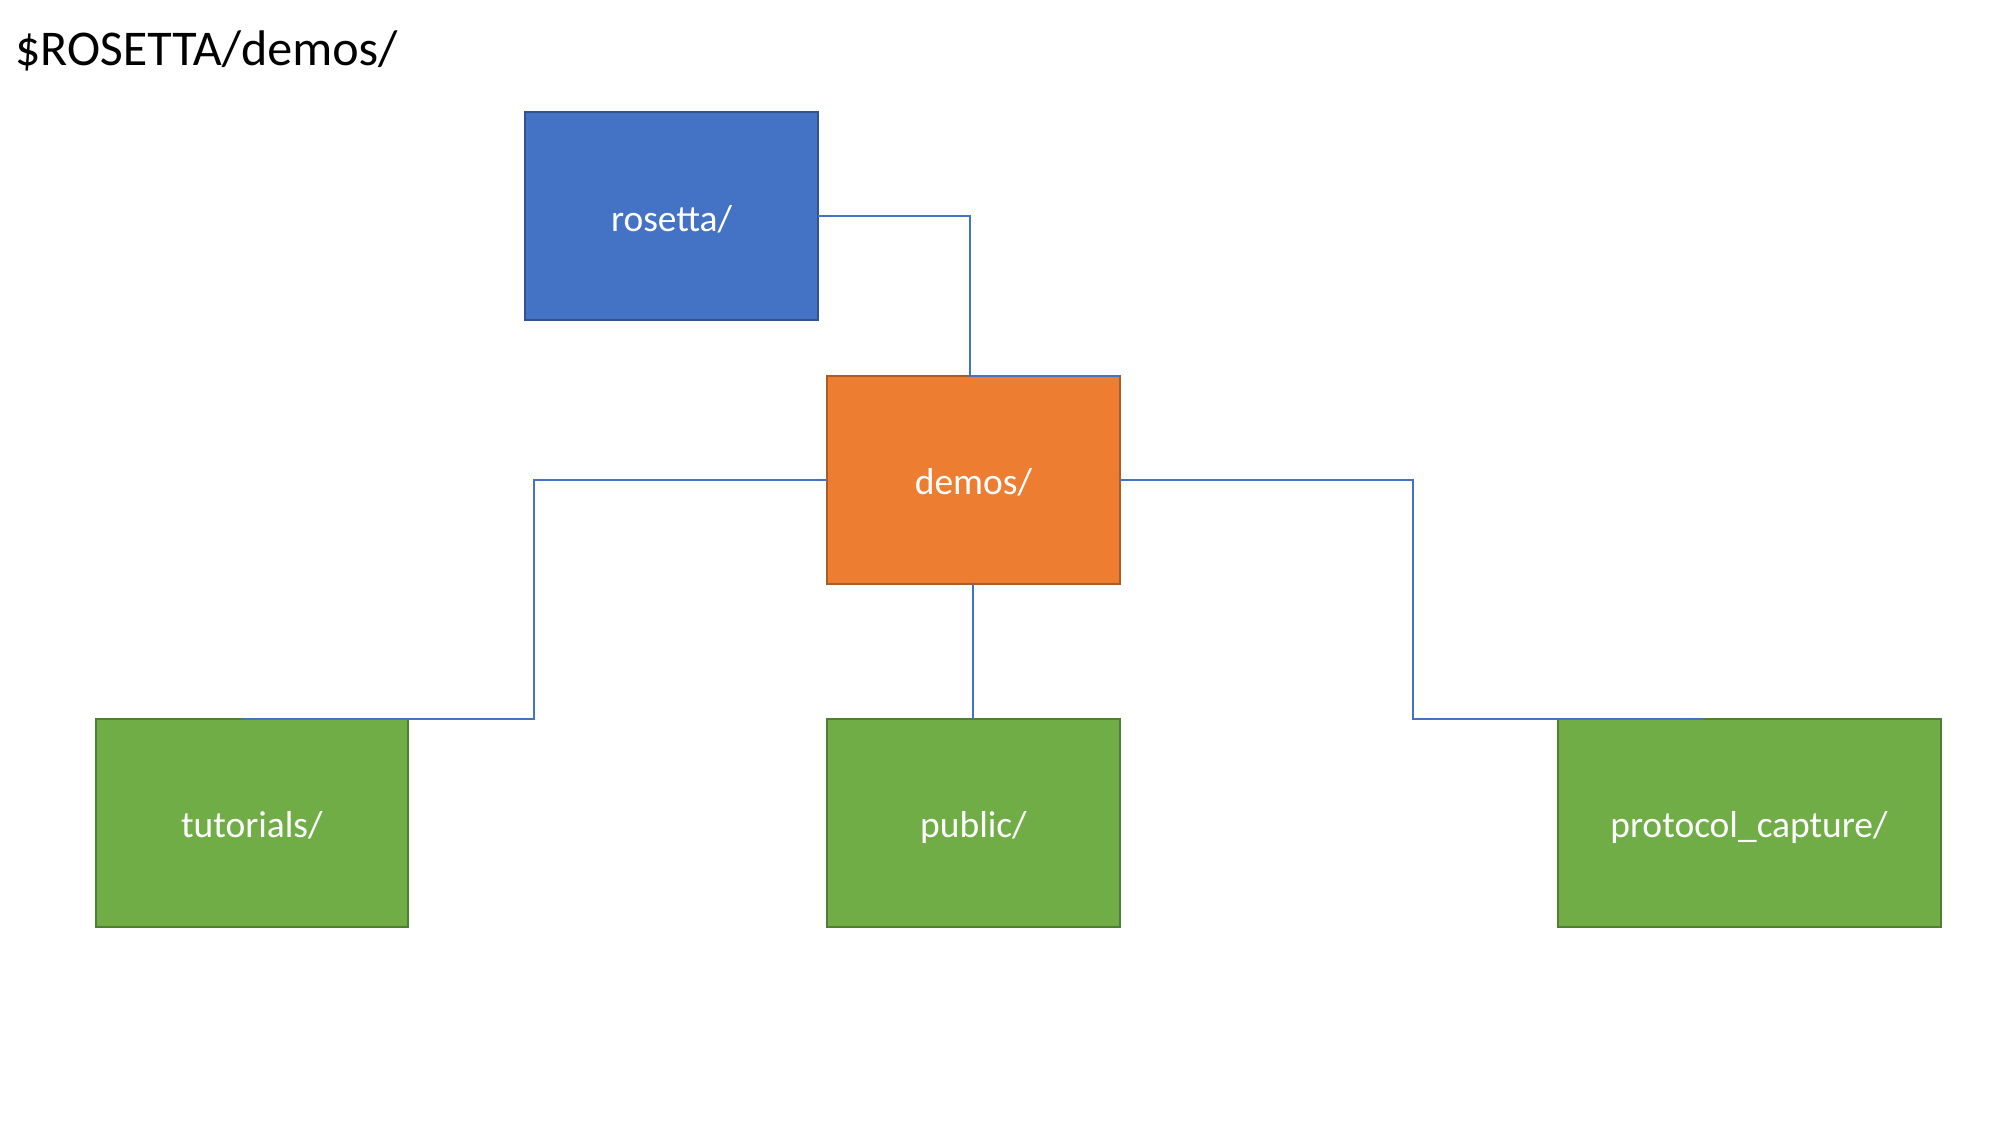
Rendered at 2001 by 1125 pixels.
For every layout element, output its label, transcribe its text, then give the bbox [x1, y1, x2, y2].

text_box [242, 479, 828, 719]
text_box tutorials/ [96, 718, 408, 927]
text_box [1119, 479, 1705, 719]
text_box $ROSETTA/demos/ [0, 0, 438, 119]
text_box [817, 215, 1121, 376]
text_box demos/ [826, 384, 1120, 584]
text_box rosetta/ [525, 111, 819, 320]
text_box protocol_capture/ [1557, 718, 1941, 927]
text_box public/ [826, 718, 1120, 927]
